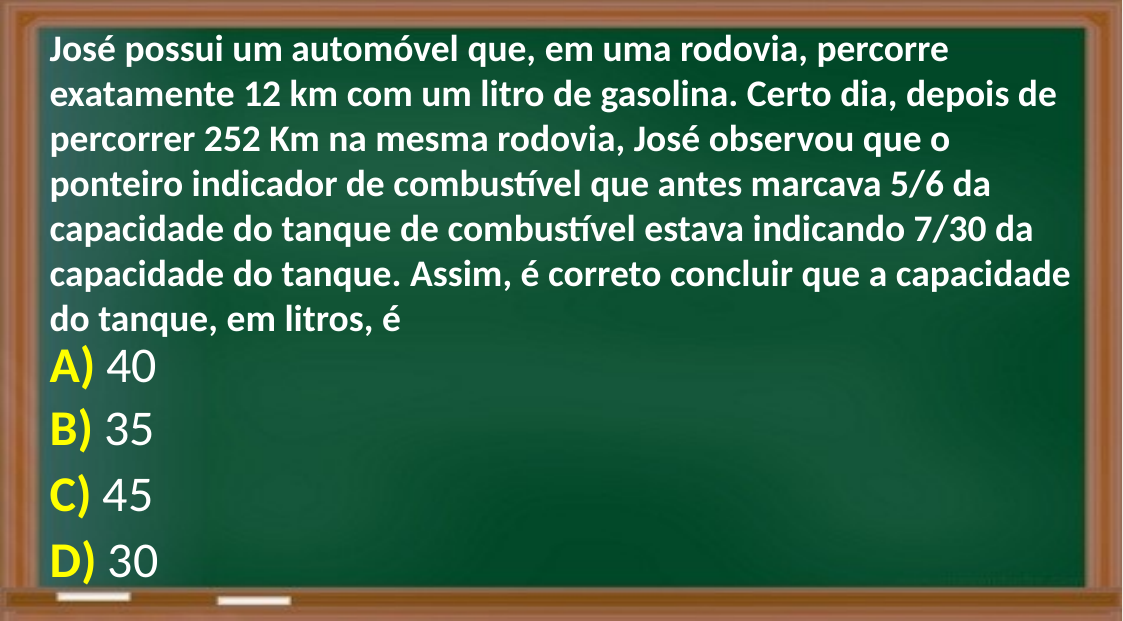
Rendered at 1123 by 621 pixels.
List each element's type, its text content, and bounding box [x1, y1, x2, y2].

text_box B) 35 [41, 391, 978, 457]
text_box A) 40 [41, 328, 978, 391]
text_box C) 45 [41, 457, 978, 524]
text_box José possui um automóvel que, em uma rodovia, percorre exatamente 12 km com um litro de gasolina. Certo dia, depois de percorrer 252 Km na mesma rodovia, José observou que o ponteiro indicador de combustível que antes marcava 5/6 da capacidade do tanque de combustível estava indicando 7/30 da capacidade do tanque. Assim, é correto concluir que a capacidade do tanque, em litros, é [41, 20, 1086, 344]
text_box D) 30 [41, 524, 978, 592]
picture [0, 0, 1123, 621]
